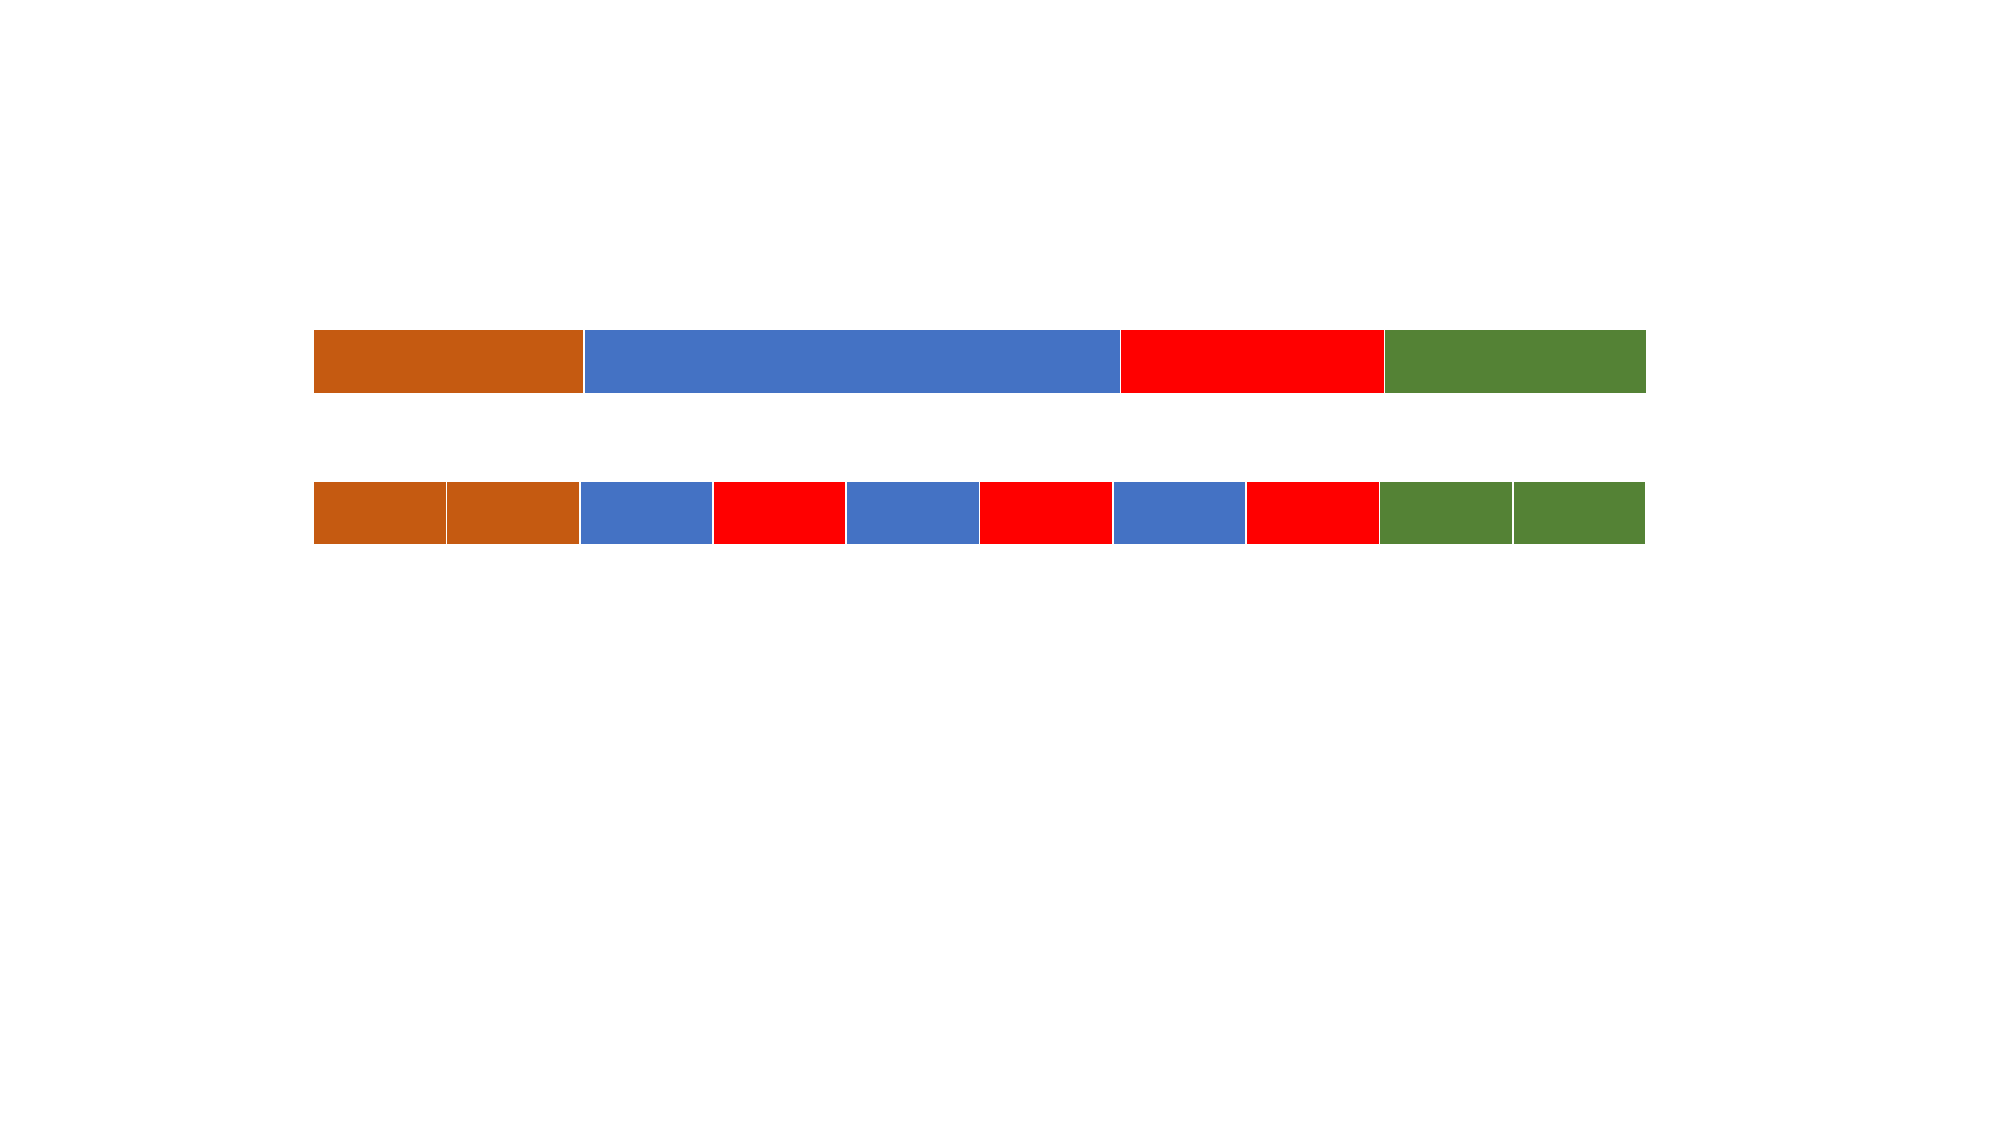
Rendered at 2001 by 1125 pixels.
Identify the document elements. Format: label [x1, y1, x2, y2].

list [137, 299, 1863, 1014]
